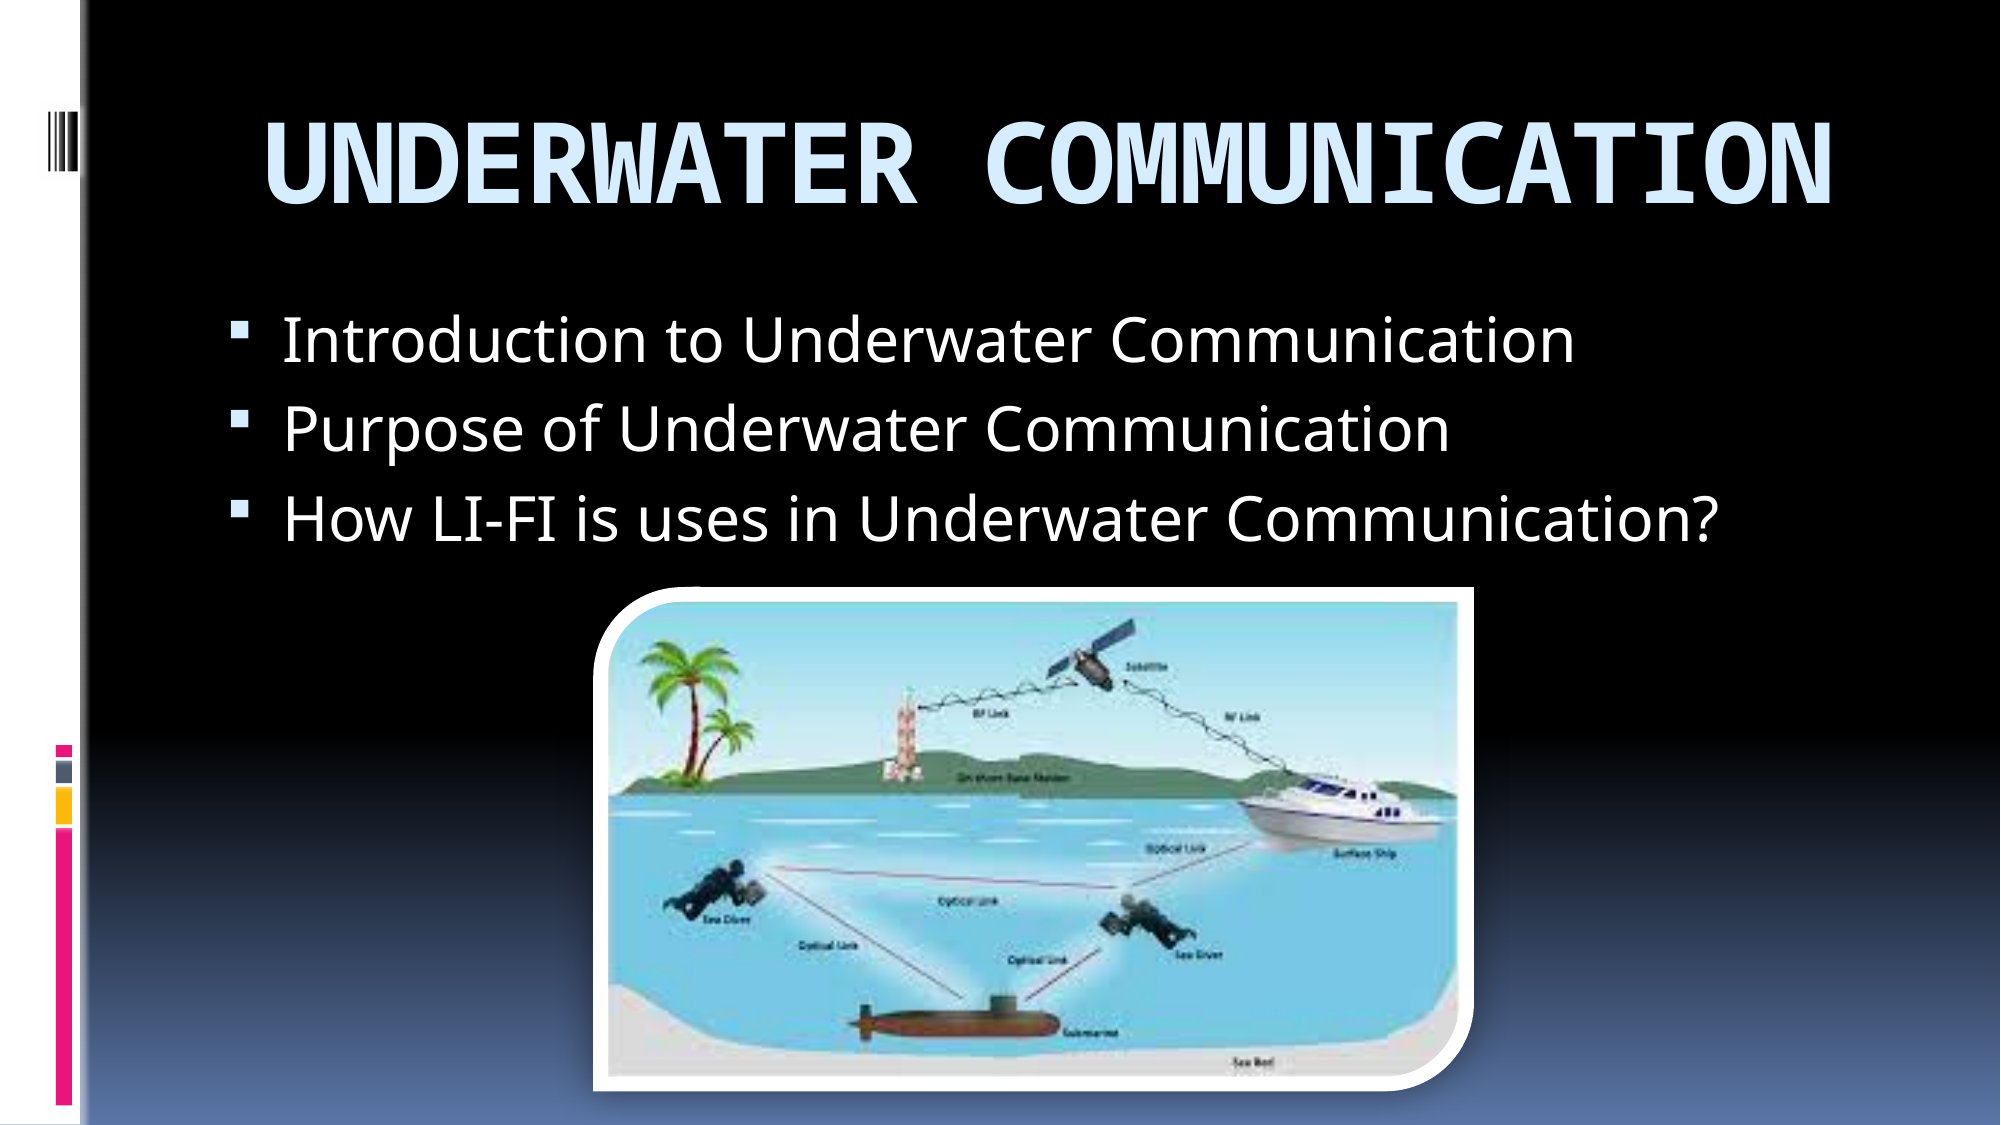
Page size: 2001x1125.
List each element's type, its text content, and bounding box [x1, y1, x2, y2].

list Introduction to Underwater Communication Purpose of Underwater Communication How LI-FI is uses in Underwater Communication? [200, 292, 1900, 1043]
title UNDERWATER COMMUNICATION [200, 83, 1900, 234]
picture [600, 593, 1468, 1085]
